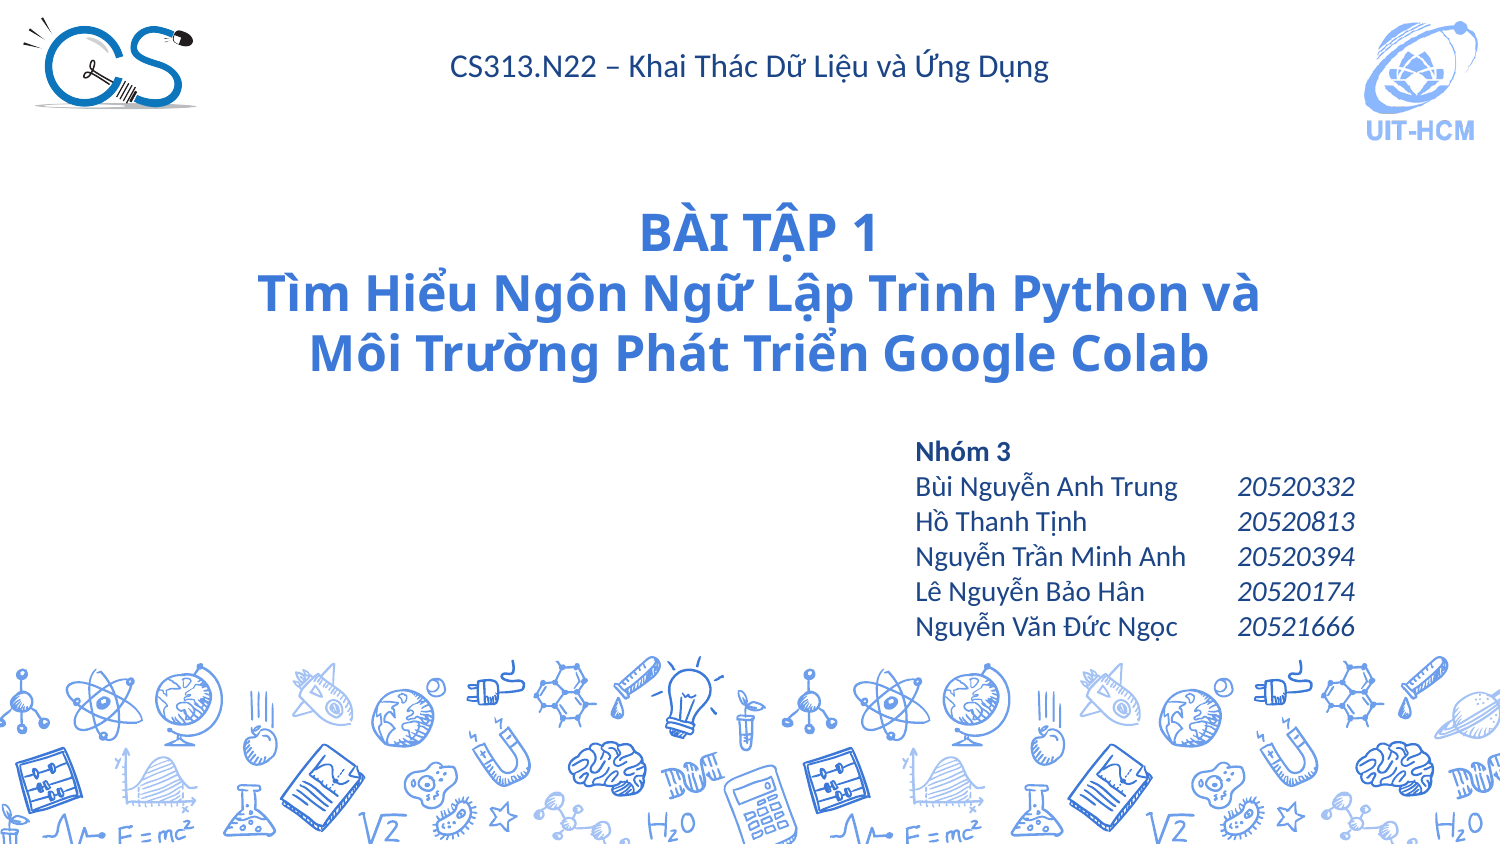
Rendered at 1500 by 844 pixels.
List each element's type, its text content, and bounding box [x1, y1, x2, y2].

picture [22, 17, 198, 112]
text_box CS313.N22 – Khai Thác Dữ Liệu và Ứng Dụng [254, 11, 1246, 118]
title BÀI TẬP 1 Tìm Hiểu Ngôn Ngữ Lập Trình Python và Môi Trường Phát Triển Google Colab [75, 158, 1458, 422]
picture [1340, 17, 1500, 148]
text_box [900, 406, 1398, 669]
